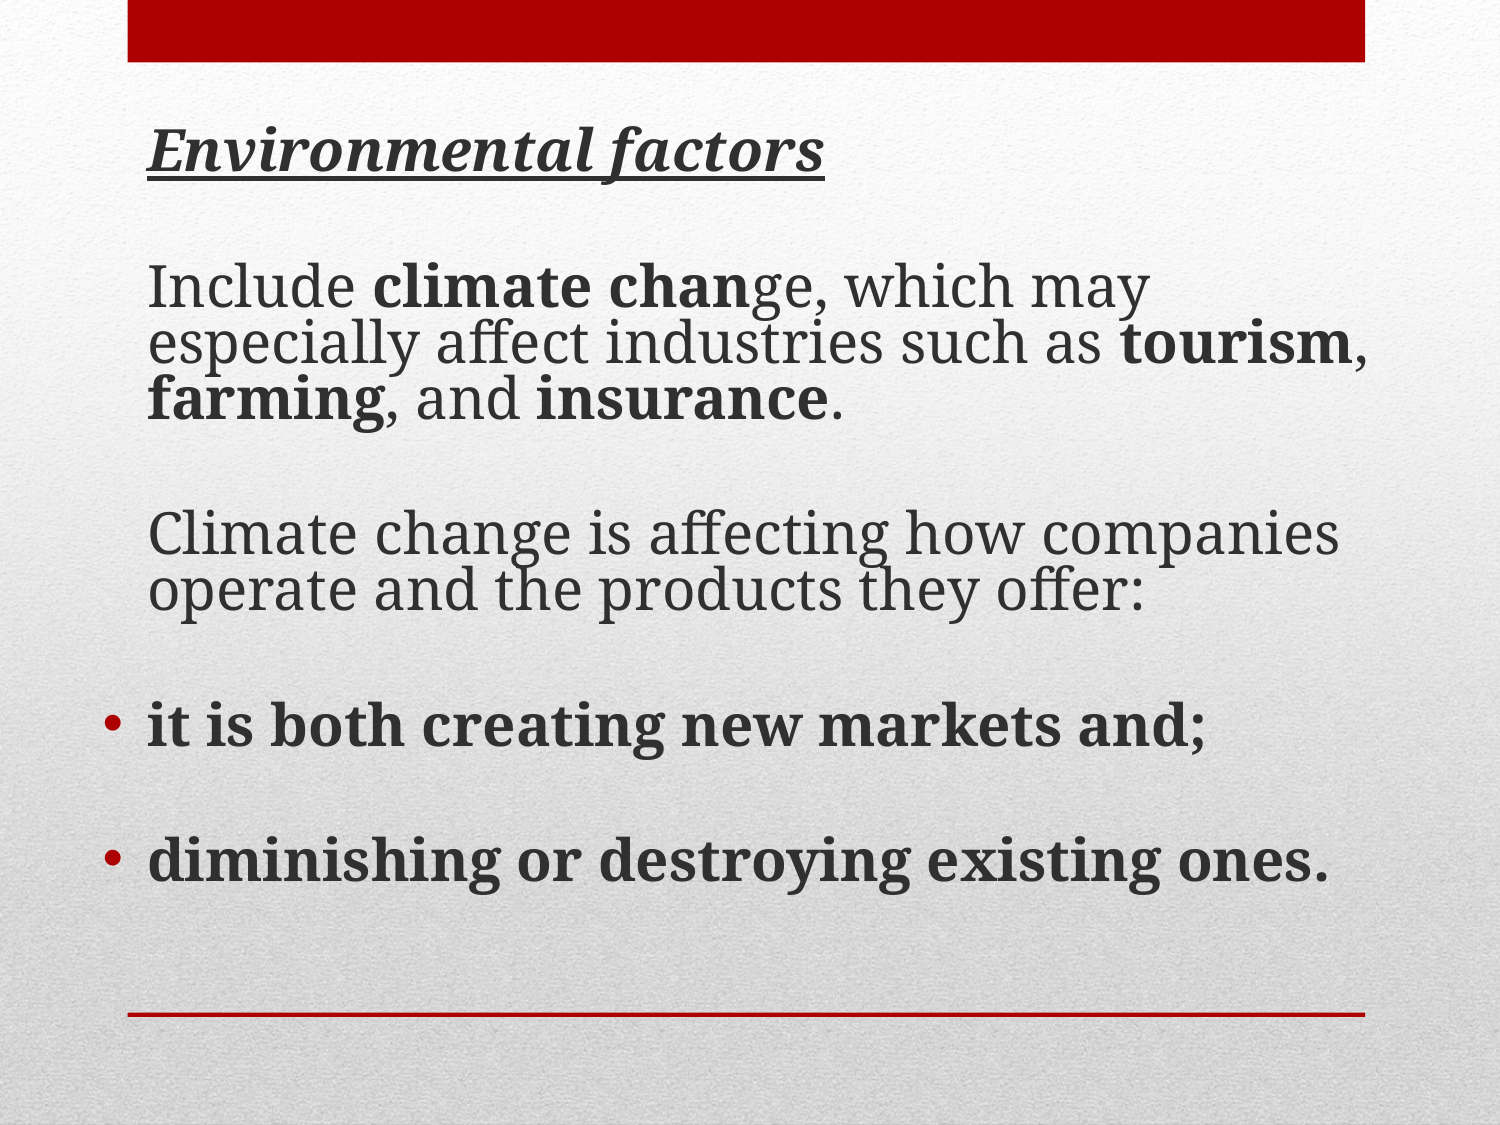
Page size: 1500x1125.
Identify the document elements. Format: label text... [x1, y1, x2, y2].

list Environmental factors Include climate change, which may especially affect industries such as tourism, farming, and insurance. Climate change is affecting how companies operate and the products they offer: it is both creating new markets and; diminishing or destroying existing ones. [87, 74, 1402, 1013]
